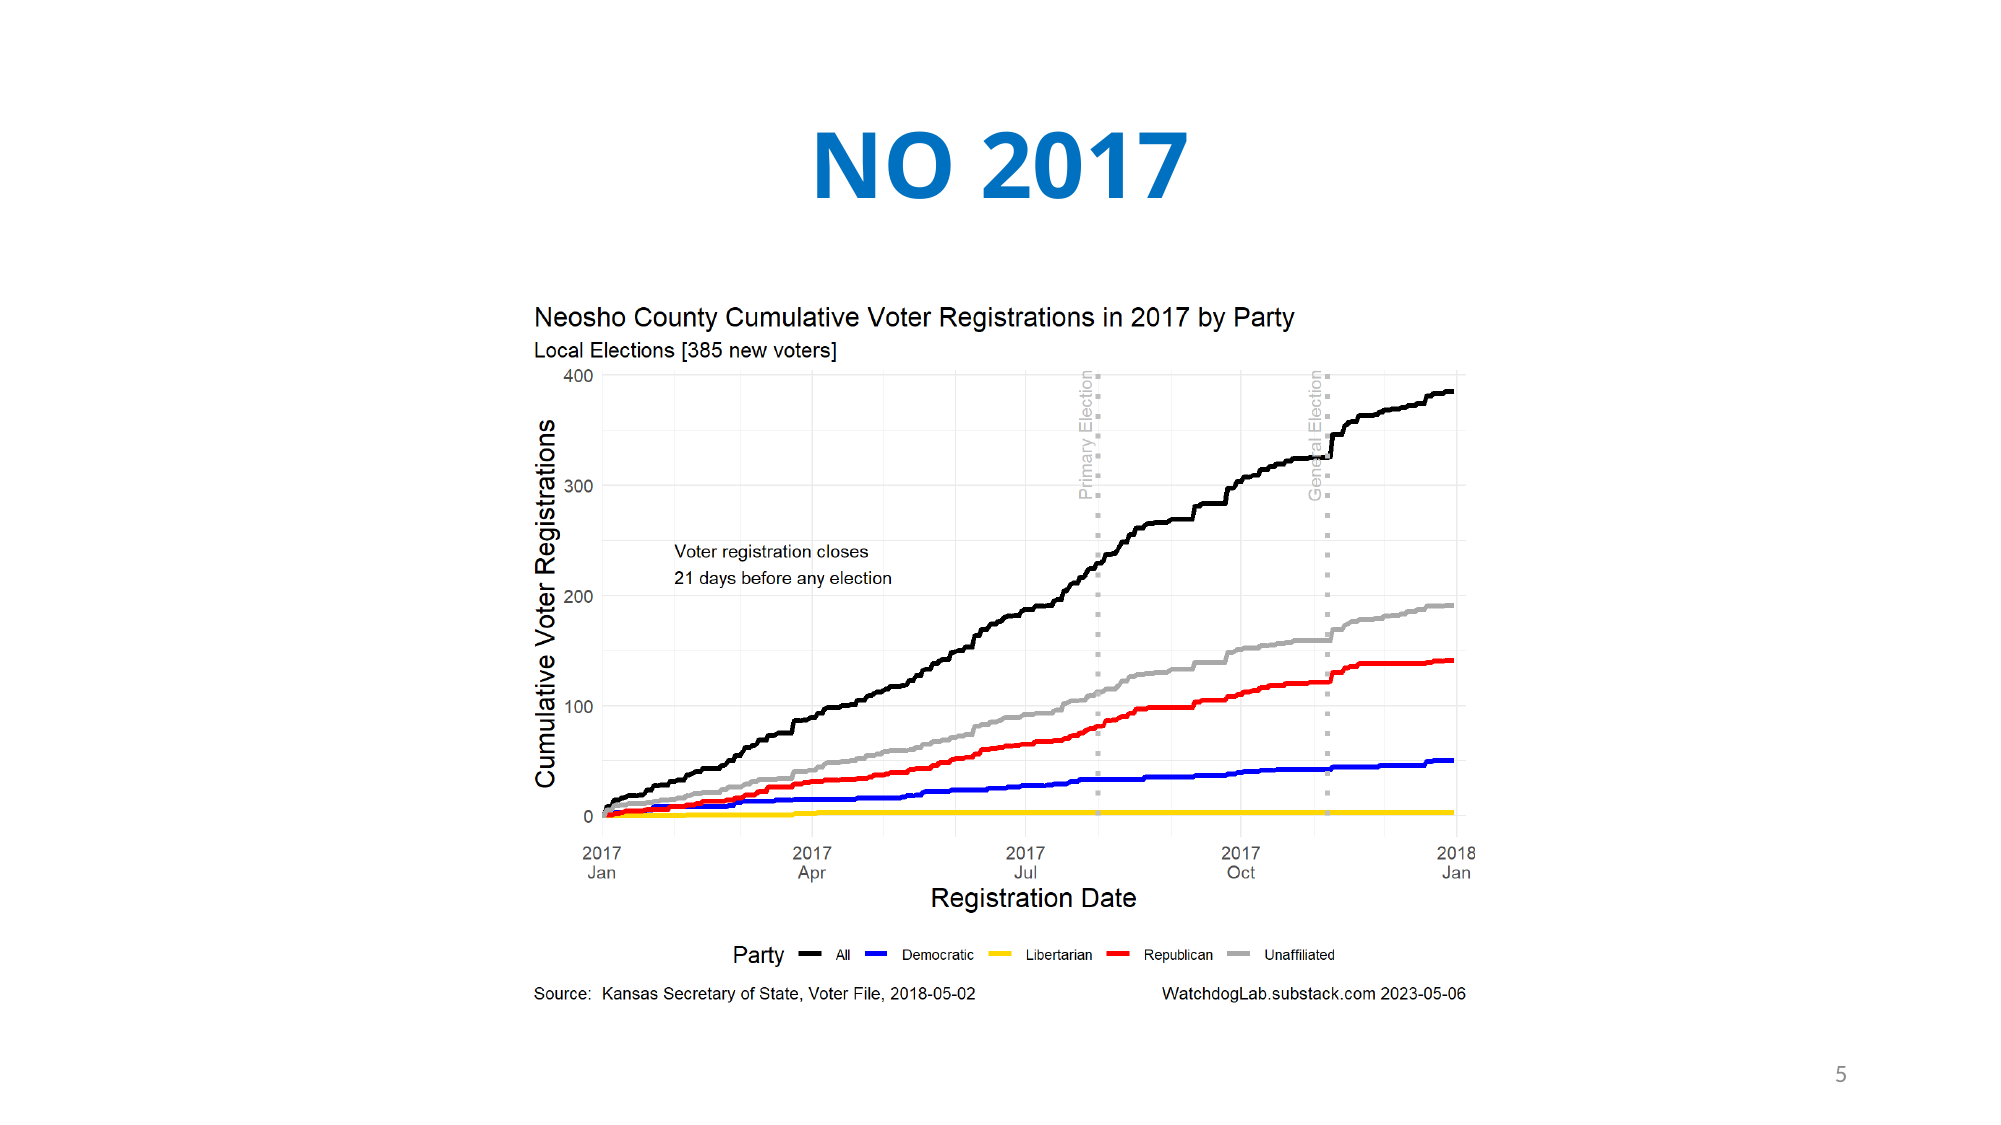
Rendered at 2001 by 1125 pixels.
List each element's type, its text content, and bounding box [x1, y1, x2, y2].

picture [524, 297, 1475, 1011]
slide_number ‹#› [1412, 1042, 1863, 1103]
title NO 2017 [137, 59, 1863, 278]
